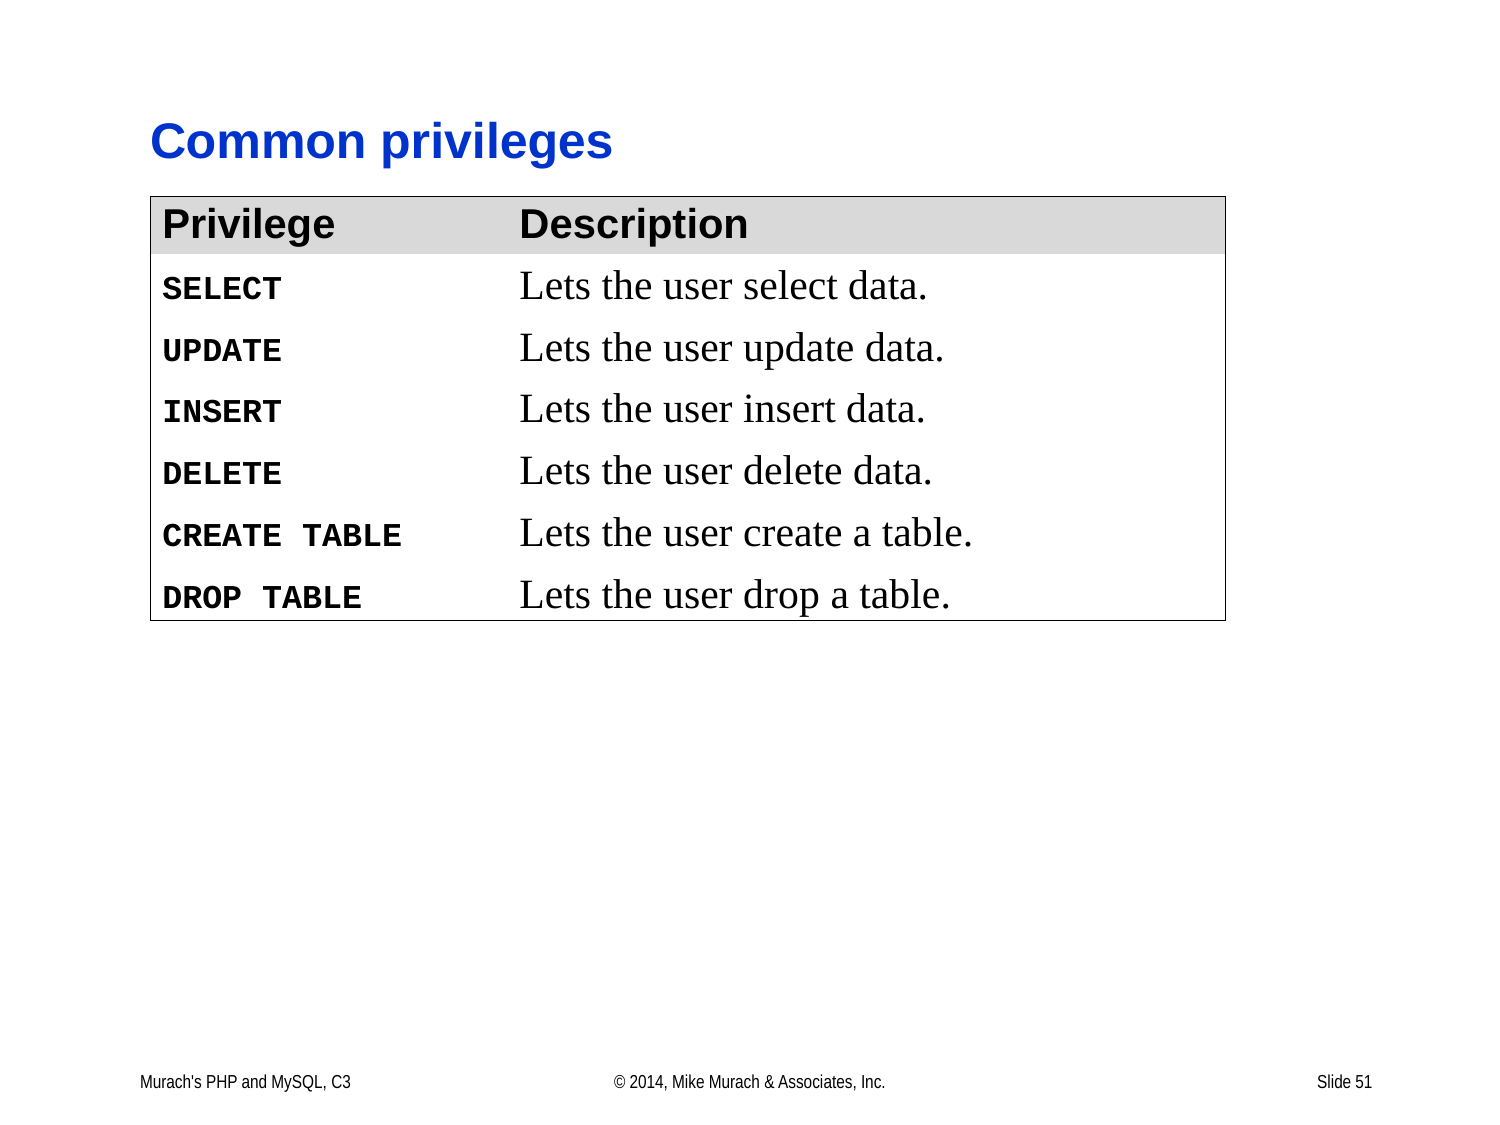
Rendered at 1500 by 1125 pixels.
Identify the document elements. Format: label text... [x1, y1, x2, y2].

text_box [149, 112, 1128, 183]
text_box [149, 189, 1366, 701]
footer © 2014, Mike Murach & Associates, Inc. [474, 1025, 1025, 1100]
slide_number Slide 51 [1074, 1025, 1388, 1100]
slide_number Murach's PHP and MySQL, C3 [125, 1025, 450, 1100]
